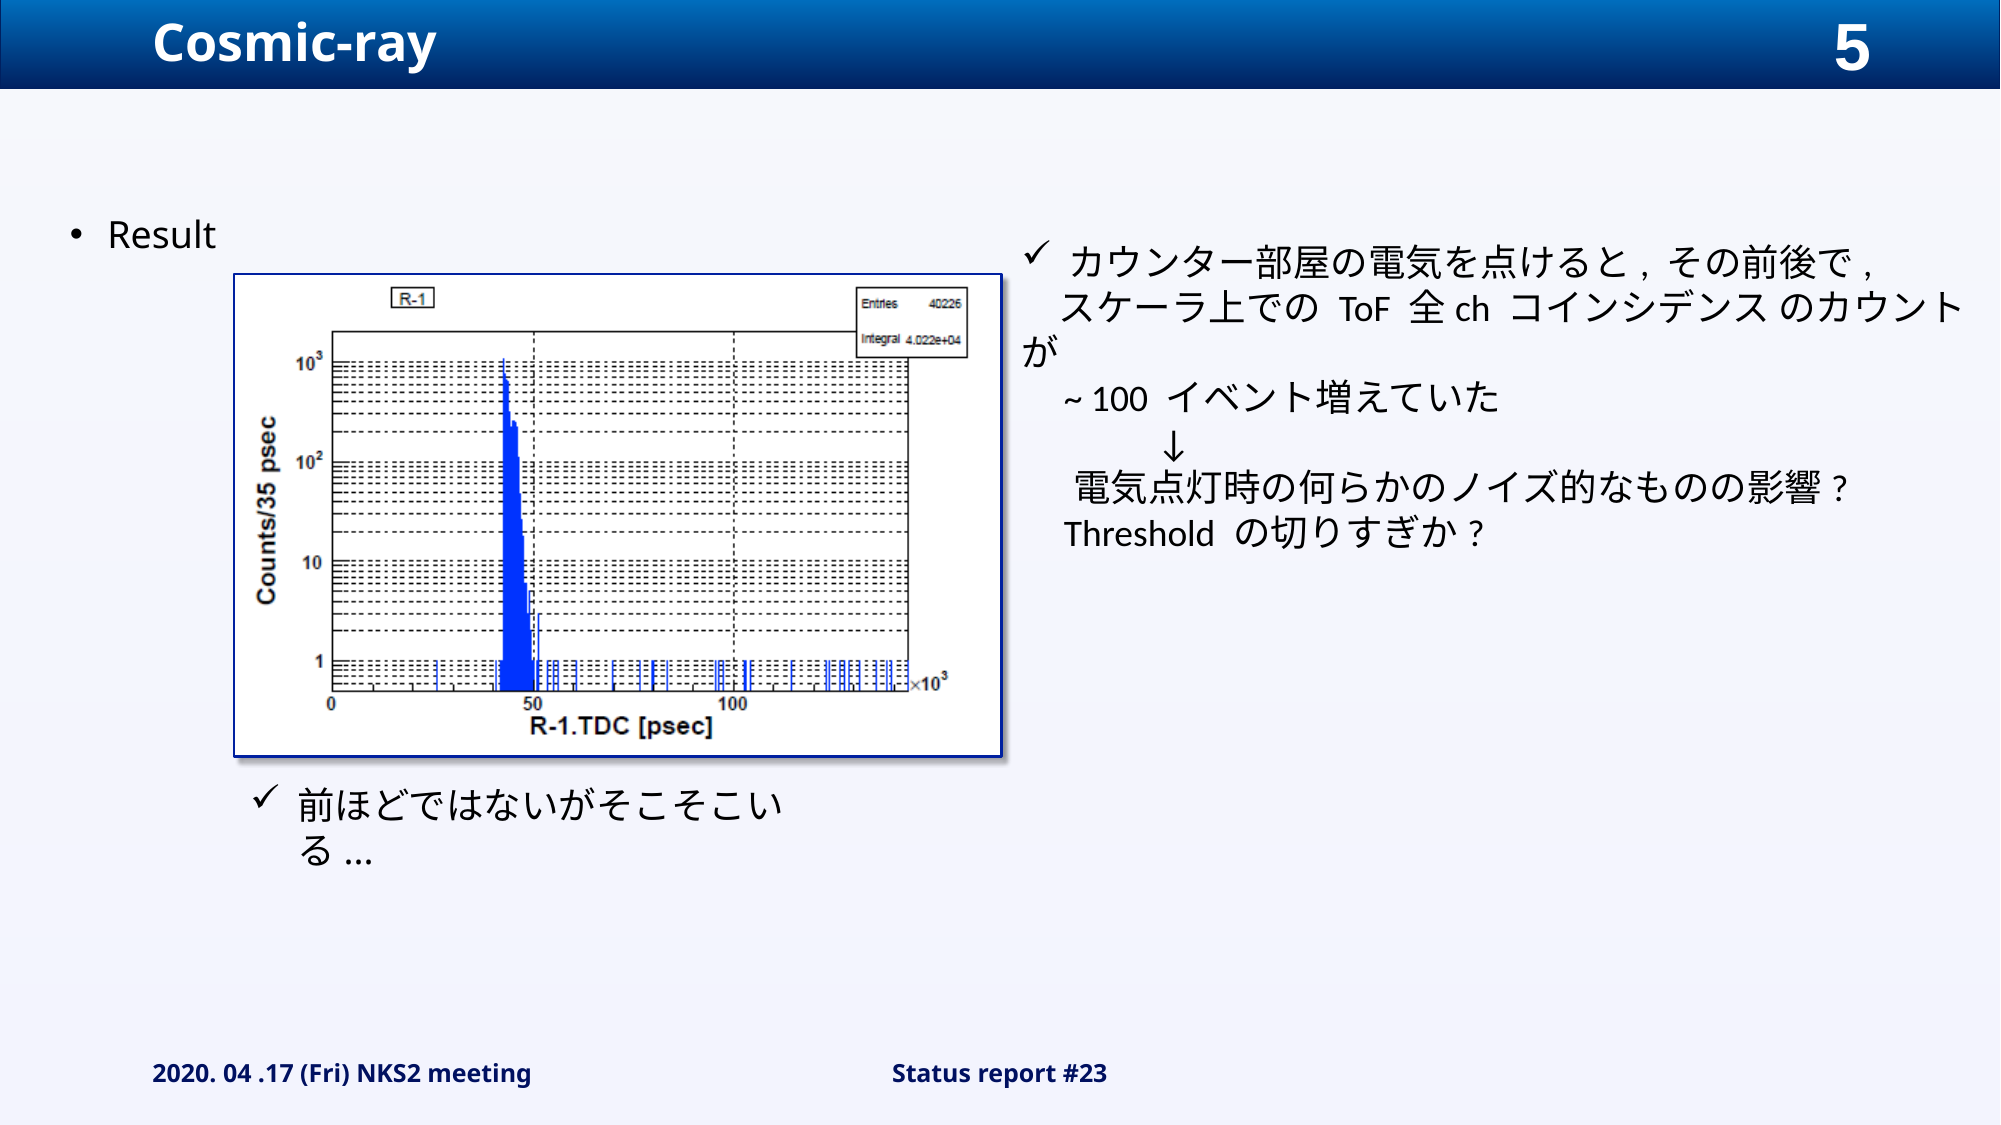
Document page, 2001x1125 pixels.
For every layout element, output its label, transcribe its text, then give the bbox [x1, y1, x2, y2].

title Cosmic-ray [137, 0, 1863, 89]
text_box 前ほどではないがそこそこいる... [235, 774, 808, 880]
picture [235, 275, 1000, 756]
list Result [55, 208, 1945, 1024]
slide_number 2020. 04 .17 (Fri) NKS2 meeting [137, 1042, 588, 1103]
footer Status report #23 [662, 1042, 1338, 1103]
text_box カウンター部屋の電気を点けると, その前後で, スケーラ上での ToF 全ch コインシデンス のカウントが ~ 100 イベント増えていた ↓ 電気点灯時の何らかのノイズ的なものの影響? Threshold の切りすぎか? [1006, 231, 1991, 606]
